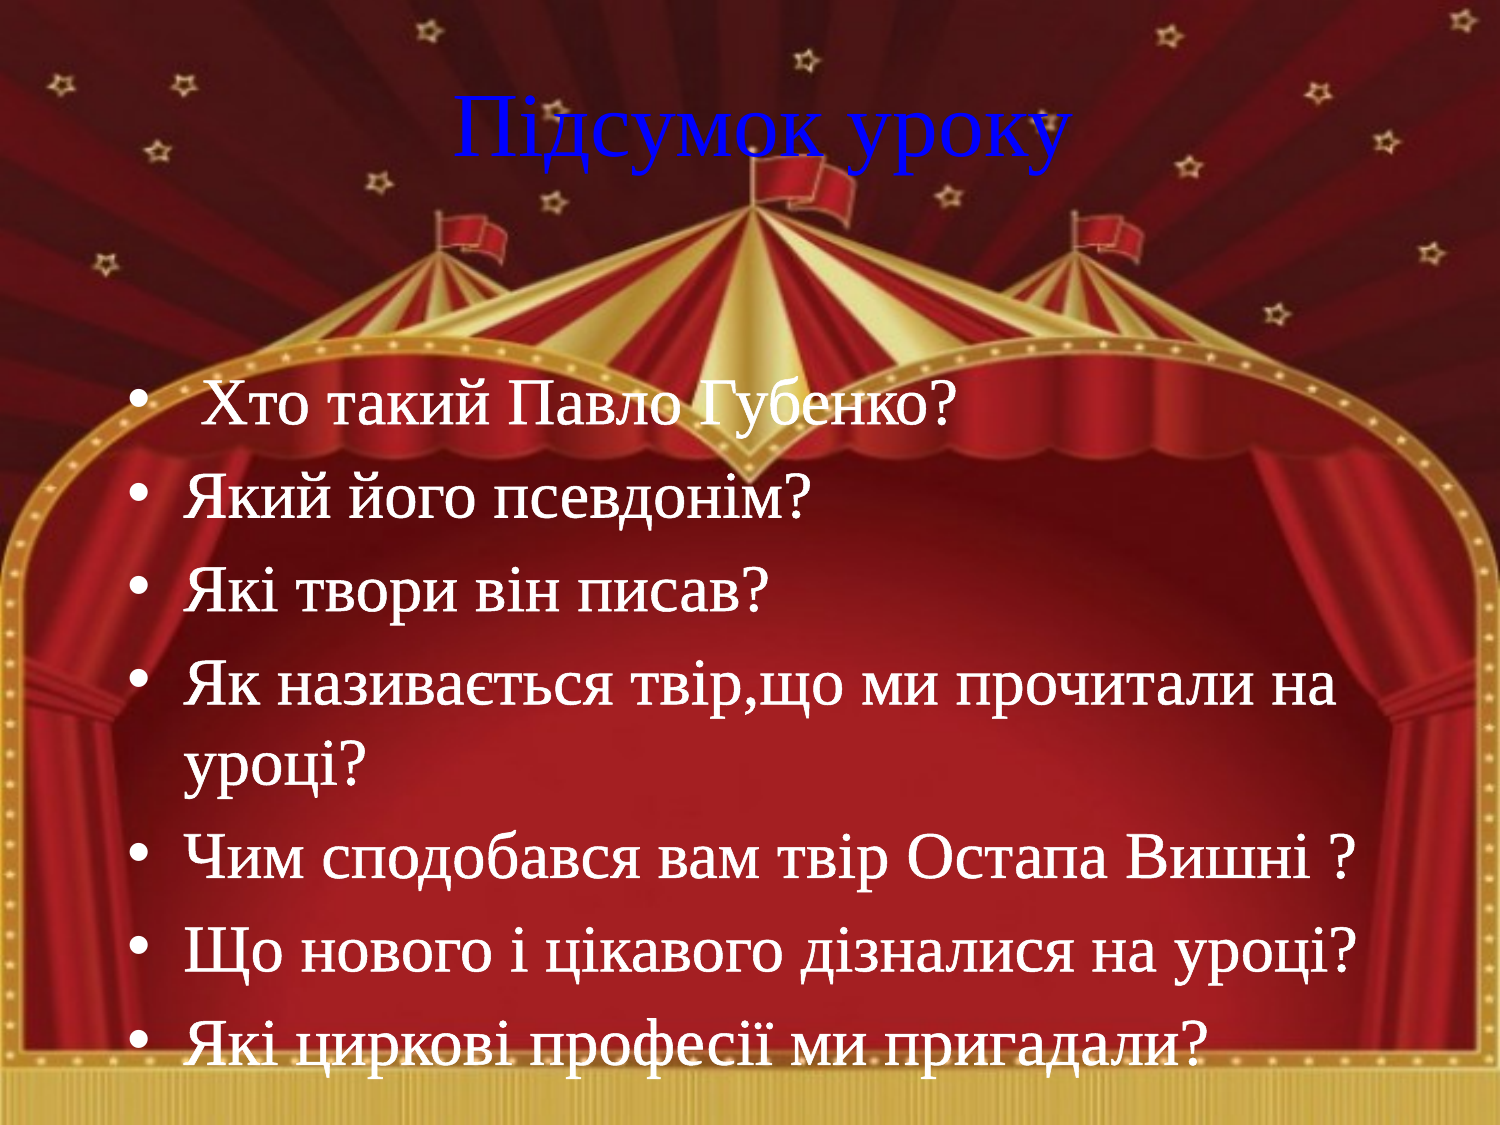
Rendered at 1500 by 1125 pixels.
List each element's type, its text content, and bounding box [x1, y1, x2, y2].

picture [0, 0, 1500, 1125]
title Підсумок уроку [88, 42, 1439, 197]
list Хто такий Павло Губенко? Який його псевдонім? Які твори він писав? Як називається твір,що ми прочитали на уроці? Чим сподобався вам твір Остапа Вишні ? Що нового і цікавого дізналися на уроці? Які циркові професії ми пригадали? [112, 349, 1463, 1125]
